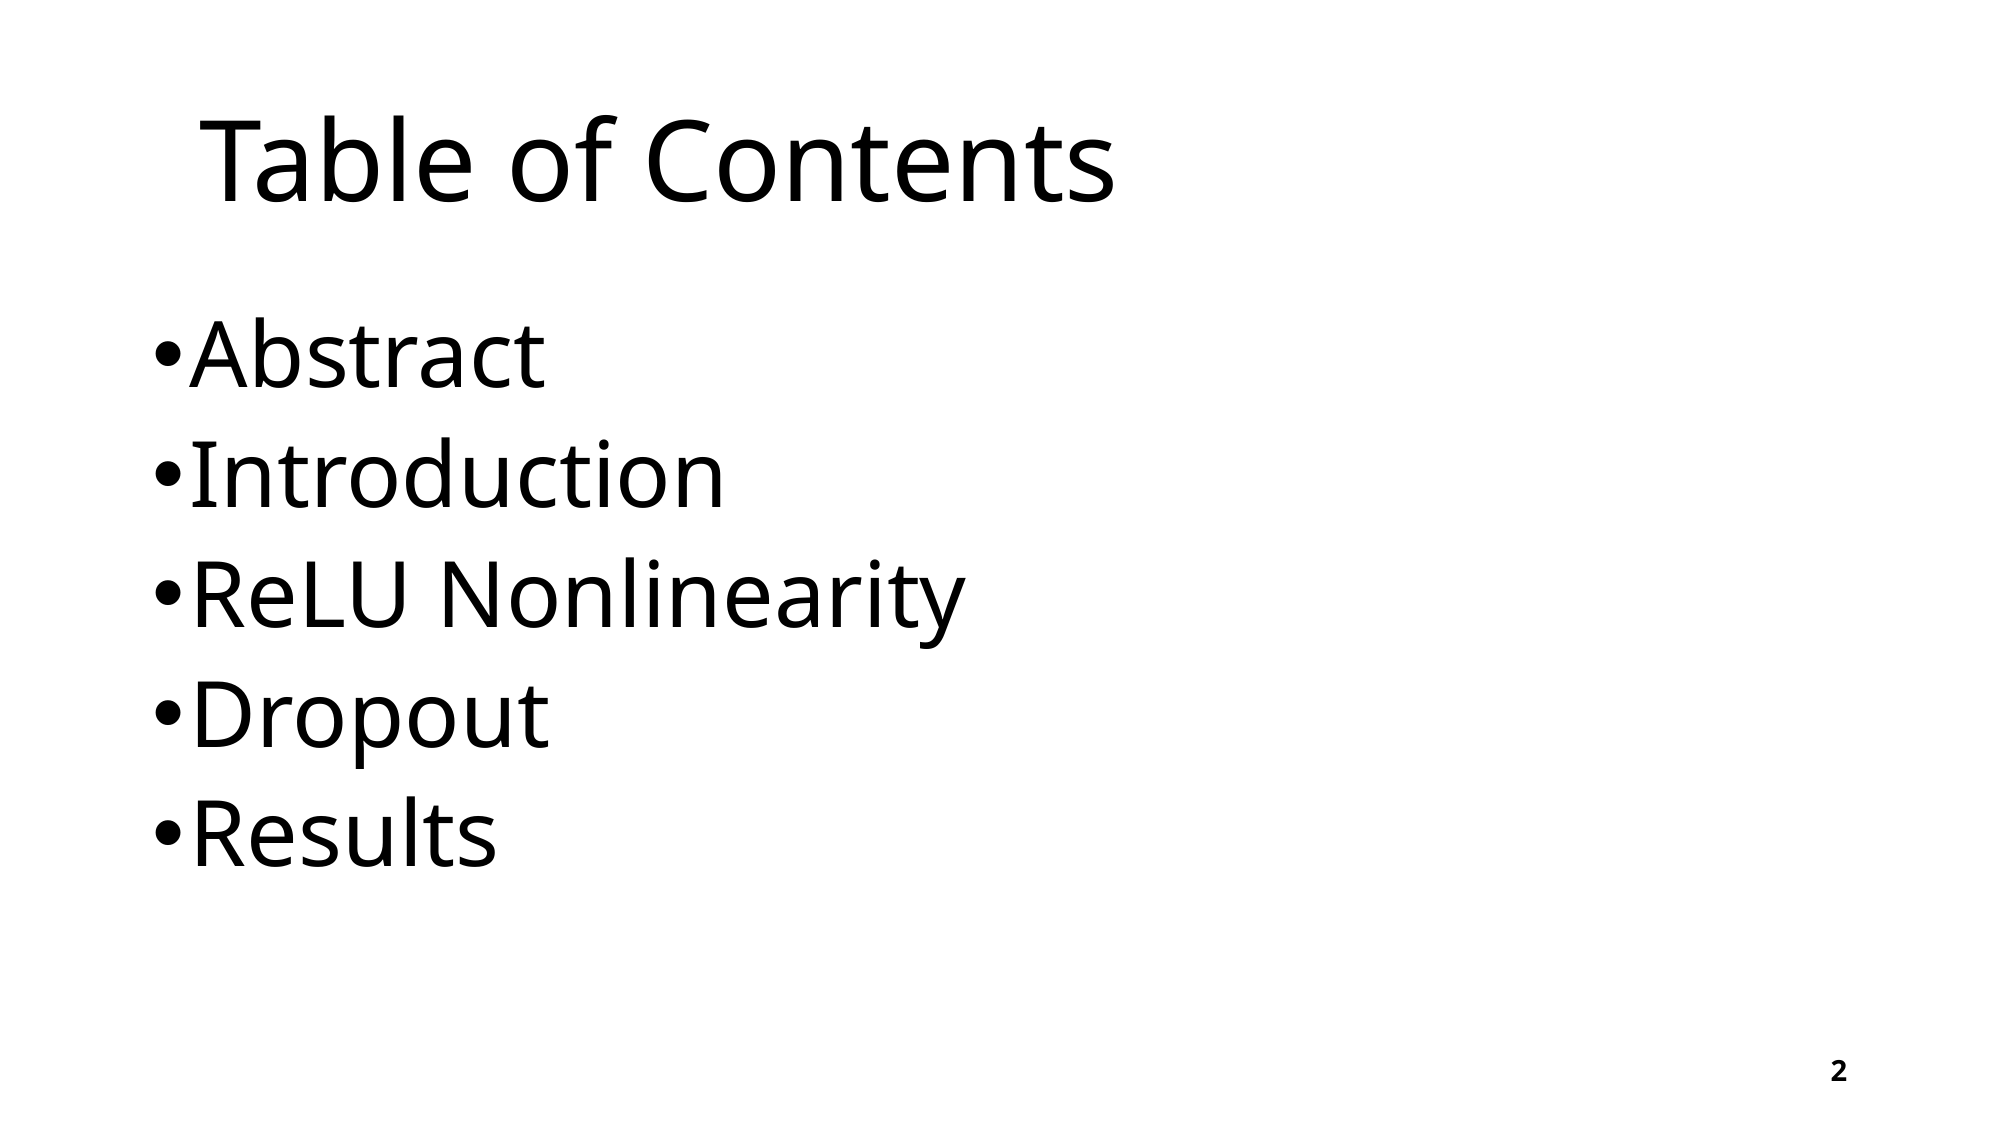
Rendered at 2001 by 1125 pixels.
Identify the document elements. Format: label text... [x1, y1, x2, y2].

slide_number 2 [1412, 1042, 1863, 1103]
title Table of Contents [184, 55, 1910, 274]
list Abstract Introduction ReLU Nonlinearity Dropout Results [137, 301, 1863, 1015]
